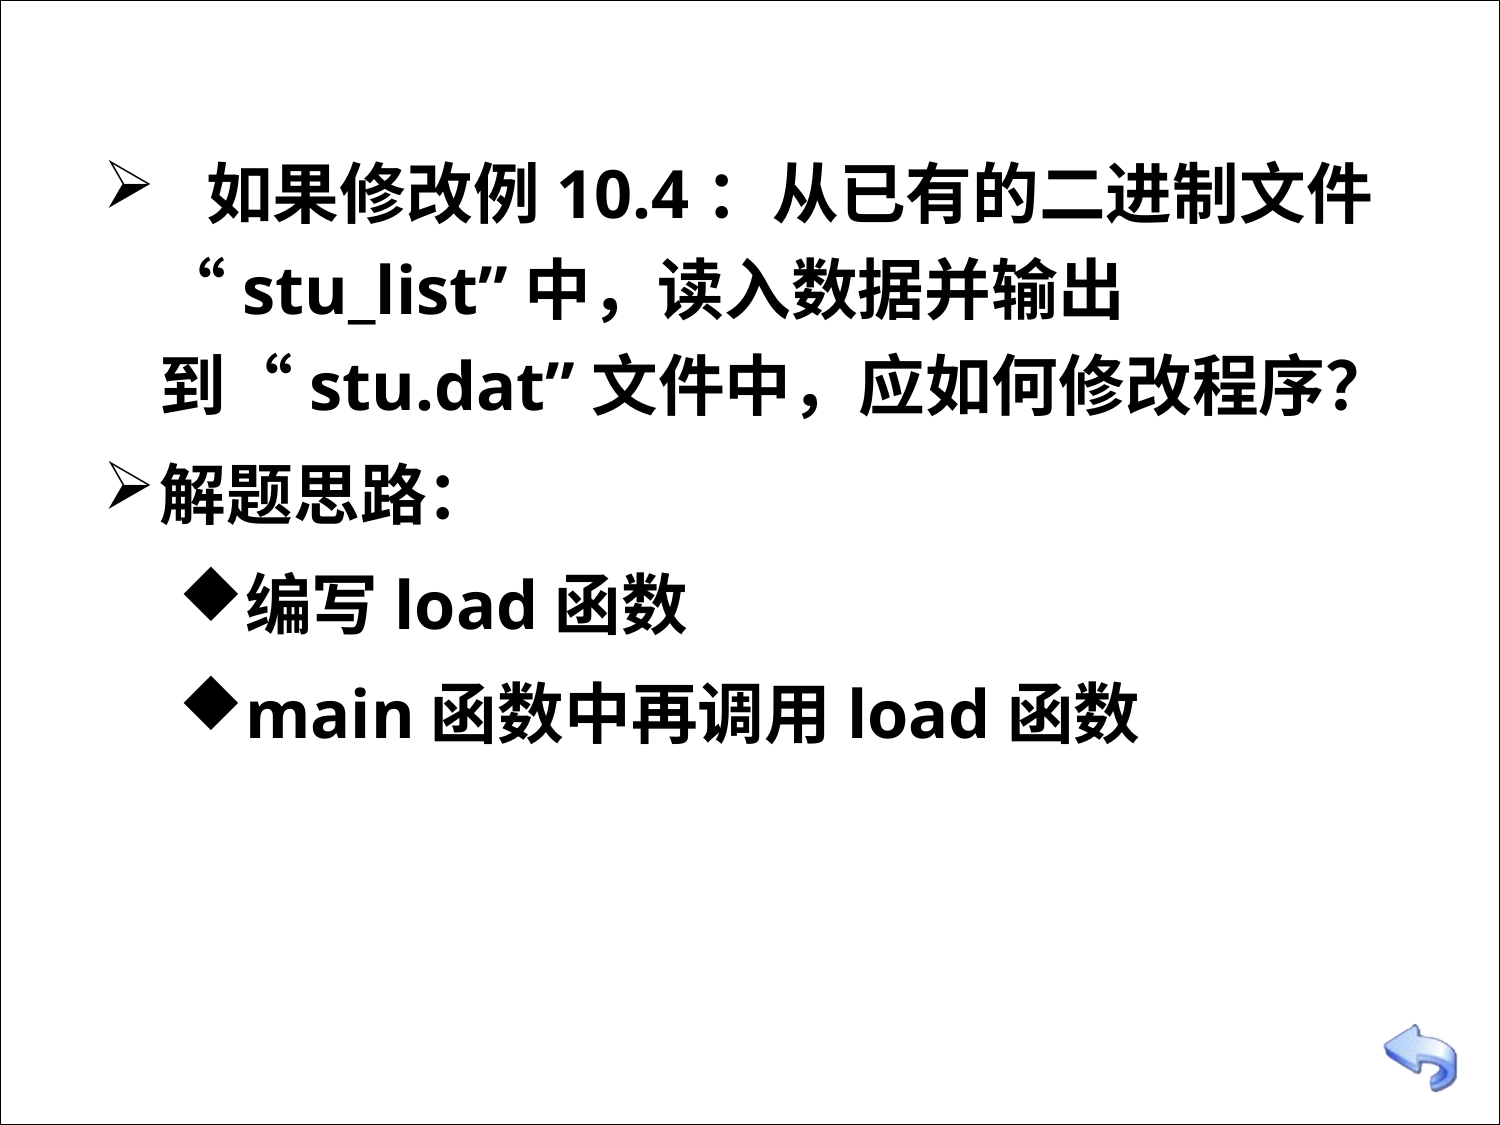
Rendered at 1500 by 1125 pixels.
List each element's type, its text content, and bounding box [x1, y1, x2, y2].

picture [1382, 1019, 1461, 1097]
list 如果修改例10.4：从已有的二进制文件“stu_list”中，读入数据并输出到“stu.dat”文件中，应如何修改程序？ 解题思路： 编写load函数 main函数中再调用load函数 [88, 128, 1426, 1005]
